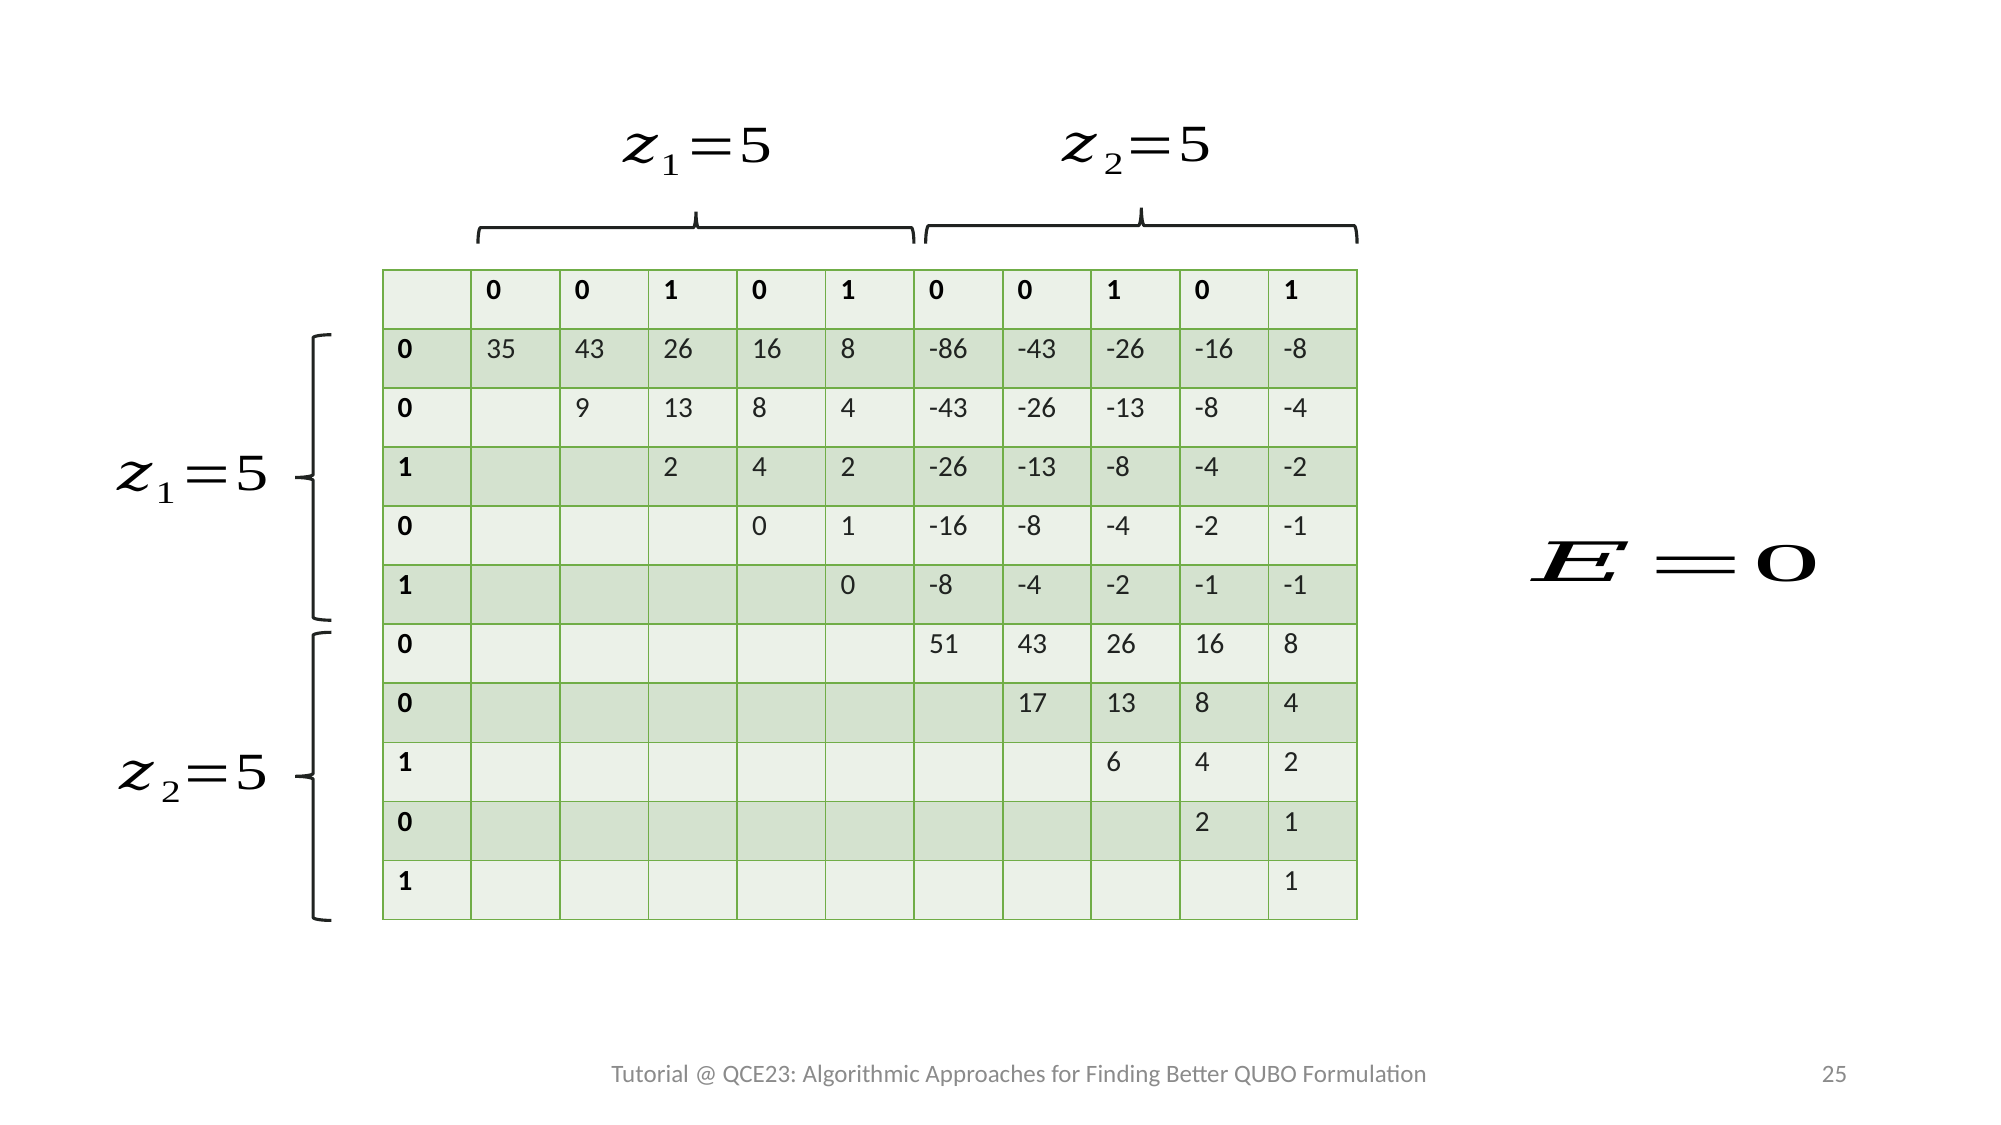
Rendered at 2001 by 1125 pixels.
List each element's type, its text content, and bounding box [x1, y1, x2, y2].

table_header 0 [915, 271, 1002, 328]
table_cell 8 [738, 389, 825, 446]
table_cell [738, 625, 825, 682]
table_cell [1269, 625, 1356, 682]
table_cell -43 [915, 389, 1002, 446]
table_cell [384, 802, 470, 860]
table_cell 43 [561, 330, 648, 387]
table_header 1 [1092, 271, 1179, 328]
table_cell -2 [1181, 507, 1268, 564]
table_cell -8 [1004, 507, 1090, 564]
table_header 1 [826, 271, 913, 328]
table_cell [649, 625, 736, 682]
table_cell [1004, 743, 1090, 801]
table_header [384, 271, 470, 328]
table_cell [915, 566, 1002, 623]
table_cell 13 [649, 389, 736, 446]
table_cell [561, 861, 648, 919]
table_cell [826, 861, 913, 919]
table_cell 1 [384, 566, 470, 623]
table_cell -8 [1181, 389, 1268, 446]
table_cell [915, 802, 1002, 860]
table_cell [472, 743, 559, 801]
table_cell 9 [561, 389, 648, 446]
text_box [925, 207, 1358, 244]
table_header 1 [649, 271, 736, 328]
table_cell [1004, 566, 1090, 623]
table_cell -16 [1181, 330, 1268, 387]
table_cell -43 [1004, 330, 1090, 387]
table_header 0 [561, 271, 648, 328]
table_header 0 [738, 271, 825, 328]
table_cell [826, 802, 913, 860]
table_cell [1269, 802, 1356, 860]
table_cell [384, 684, 470, 742]
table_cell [1181, 743, 1268, 801]
table_cell 0 [384, 389, 470, 446]
table_header 0 [1181, 271, 1268, 328]
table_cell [472, 625, 559, 682]
table_cell 0 [384, 507, 470, 564]
table_cell [561, 448, 648, 505]
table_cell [561, 802, 648, 860]
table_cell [649, 684, 736, 742]
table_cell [915, 861, 1002, 919]
slide_number 25 [1492, 1042, 1863, 1103]
table_header 0 [472, 271, 559, 328]
table_cell 26 [649, 330, 736, 387]
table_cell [1269, 743, 1356, 801]
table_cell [1181, 802, 1268, 860]
table_cell -4 [1269, 389, 1356, 446]
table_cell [1181, 625, 1268, 682]
table_cell 1 [384, 448, 470, 505]
table_cell [472, 389, 559, 446]
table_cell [1269, 684, 1356, 742]
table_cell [915, 625, 1002, 682]
table_cell -26 [1092, 330, 1179, 387]
table_header 1 [1269, 271, 1356, 328]
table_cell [1004, 861, 1090, 919]
table_cell [472, 448, 559, 505]
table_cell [384, 861, 470, 919]
table_cell 4 [738, 448, 825, 505]
table_cell -8 [1092, 448, 1179, 505]
table_cell -1 [1269, 507, 1356, 564]
table_cell -26 [915, 448, 1002, 505]
table_cell [561, 507, 648, 564]
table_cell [1092, 684, 1179, 742]
table_cell -86 [915, 330, 1002, 387]
table_cell [472, 566, 559, 623]
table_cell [472, 684, 559, 742]
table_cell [472, 802, 559, 860]
table_cell 1 [826, 507, 913, 564]
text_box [295, 334, 332, 621]
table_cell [649, 566, 736, 623]
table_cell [384, 743, 470, 801]
table_cell 16 [738, 330, 825, 387]
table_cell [561, 684, 648, 742]
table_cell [472, 861, 559, 919]
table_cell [738, 802, 825, 860]
table_cell -4 [1092, 507, 1179, 564]
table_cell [826, 566, 913, 623]
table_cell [1092, 802, 1179, 860]
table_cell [826, 743, 913, 801]
table_cell -4 [1181, 448, 1268, 505]
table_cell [1004, 684, 1090, 742]
table_cell -16 [915, 507, 1002, 564]
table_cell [1092, 743, 1179, 801]
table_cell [1004, 625, 1090, 682]
table_cell 4 [826, 389, 913, 446]
table_cell 0 [384, 330, 470, 387]
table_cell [738, 566, 825, 623]
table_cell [915, 743, 1002, 801]
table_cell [1269, 566, 1356, 623]
table_cell -26 [1004, 389, 1090, 446]
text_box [295, 631, 332, 921]
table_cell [1181, 684, 1268, 742]
table_cell 35 [472, 330, 559, 387]
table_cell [561, 743, 648, 801]
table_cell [738, 861, 825, 919]
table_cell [1181, 861, 1268, 919]
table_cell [738, 684, 825, 742]
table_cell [1269, 861, 1356, 919]
table_cell [649, 507, 736, 564]
table_cell -2 [1269, 448, 1356, 505]
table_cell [826, 625, 913, 682]
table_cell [1092, 861, 1179, 919]
footer Tutorial @ QCE23: Algorithmic Approaches for Finding Better QUBO Formulation [548, 1042, 1492, 1103]
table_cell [649, 743, 736, 801]
table_cell 2 [826, 448, 913, 505]
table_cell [738, 743, 825, 801]
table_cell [1092, 625, 1179, 682]
table_cell 8 [826, 330, 913, 387]
table_cell -13 [1004, 448, 1090, 505]
table_cell 0 [738, 507, 825, 564]
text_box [477, 211, 915, 244]
table_header 0 [1004, 271, 1090, 328]
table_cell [1181, 566, 1268, 623]
table_cell [472, 507, 559, 564]
table_cell -13 [1092, 389, 1179, 446]
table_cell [1092, 566, 1179, 623]
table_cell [1004, 802, 1090, 860]
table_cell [561, 625, 648, 682]
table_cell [384, 625, 470, 682]
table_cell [649, 802, 736, 860]
table_cell -8 [1269, 330, 1356, 387]
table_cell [915, 684, 1002, 742]
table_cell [561, 566, 648, 623]
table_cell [826, 684, 913, 742]
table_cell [649, 861, 736, 919]
table_cell 2 [649, 448, 736, 505]
